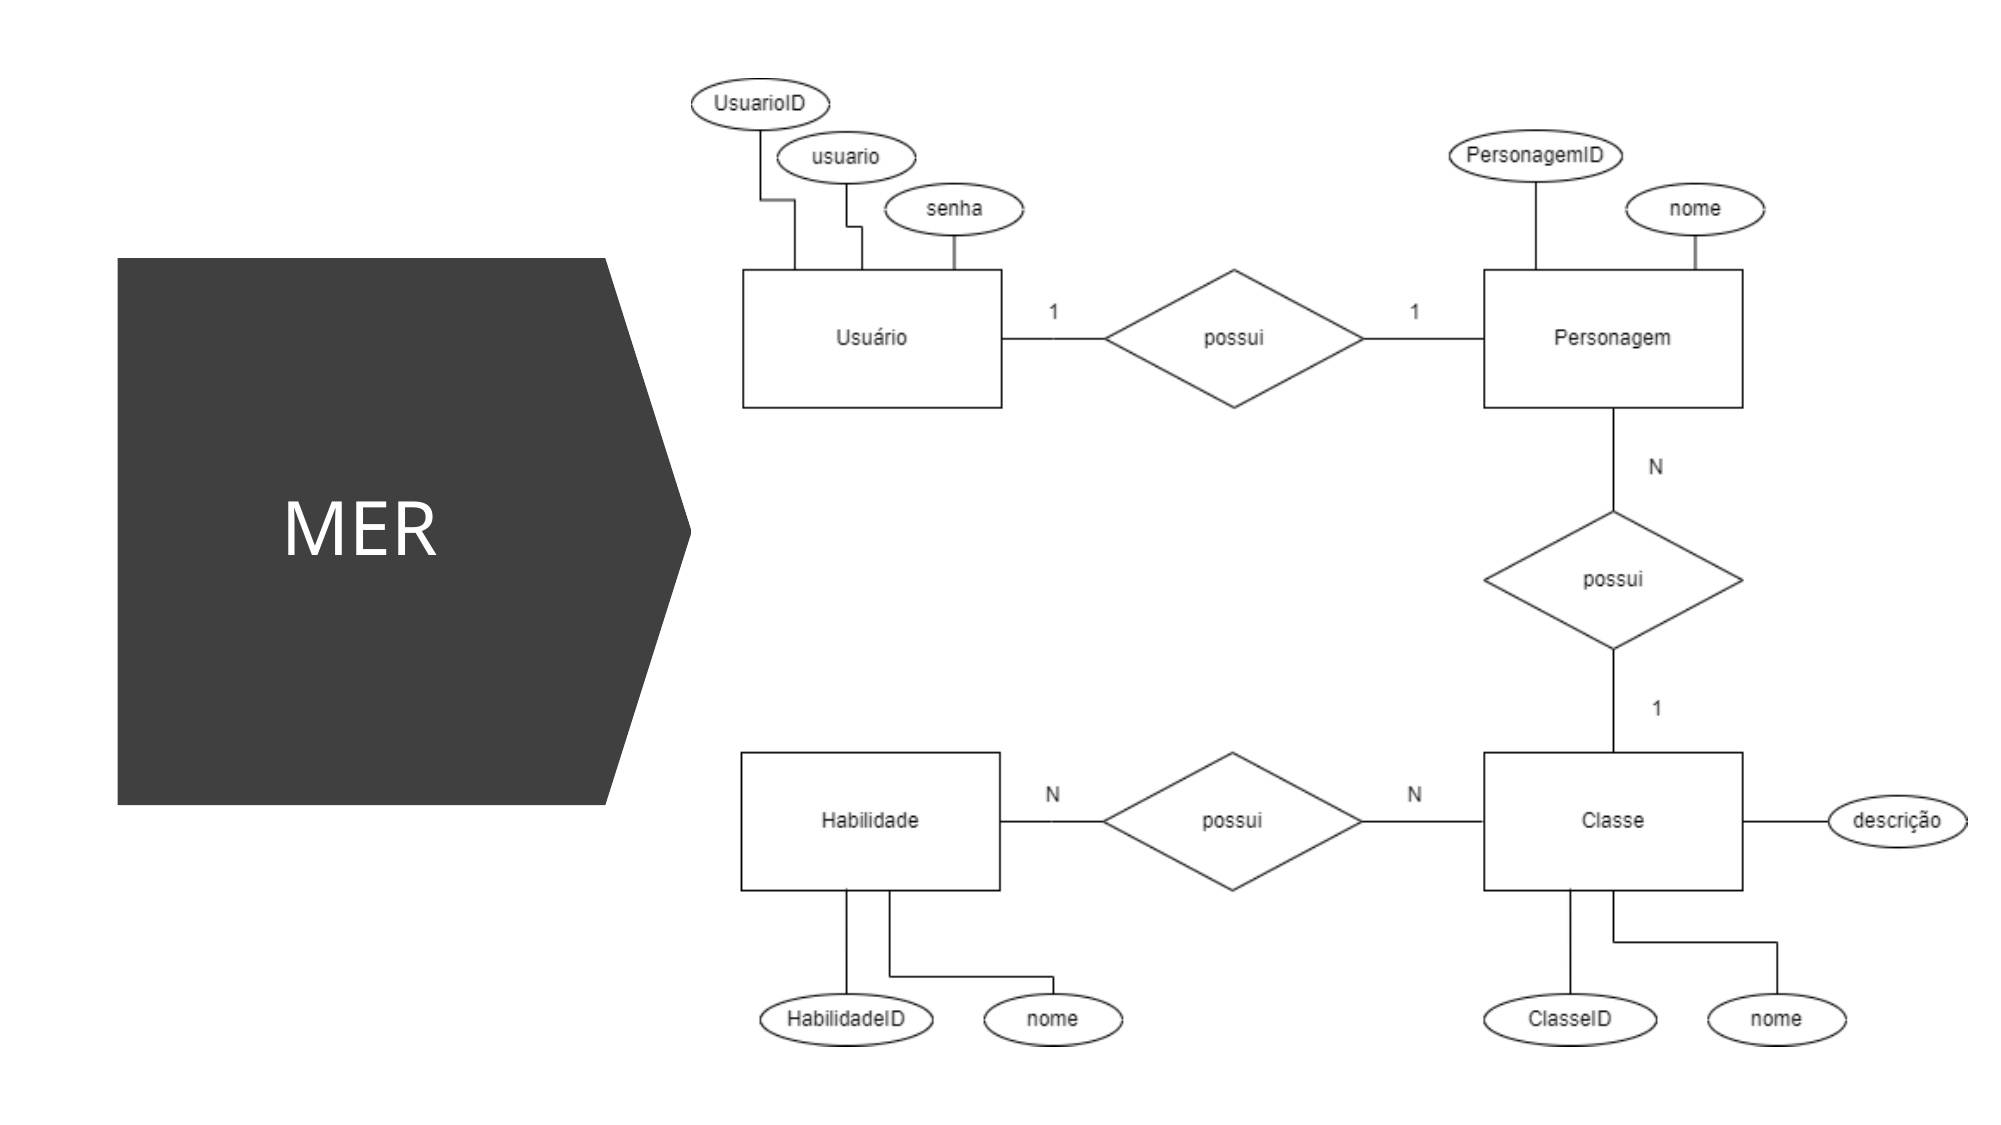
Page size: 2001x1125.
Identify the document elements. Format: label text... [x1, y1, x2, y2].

title MER [168, 322, 550, 741]
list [691, 78, 1968, 1047]
text_box [116, 257, 691, 807]
